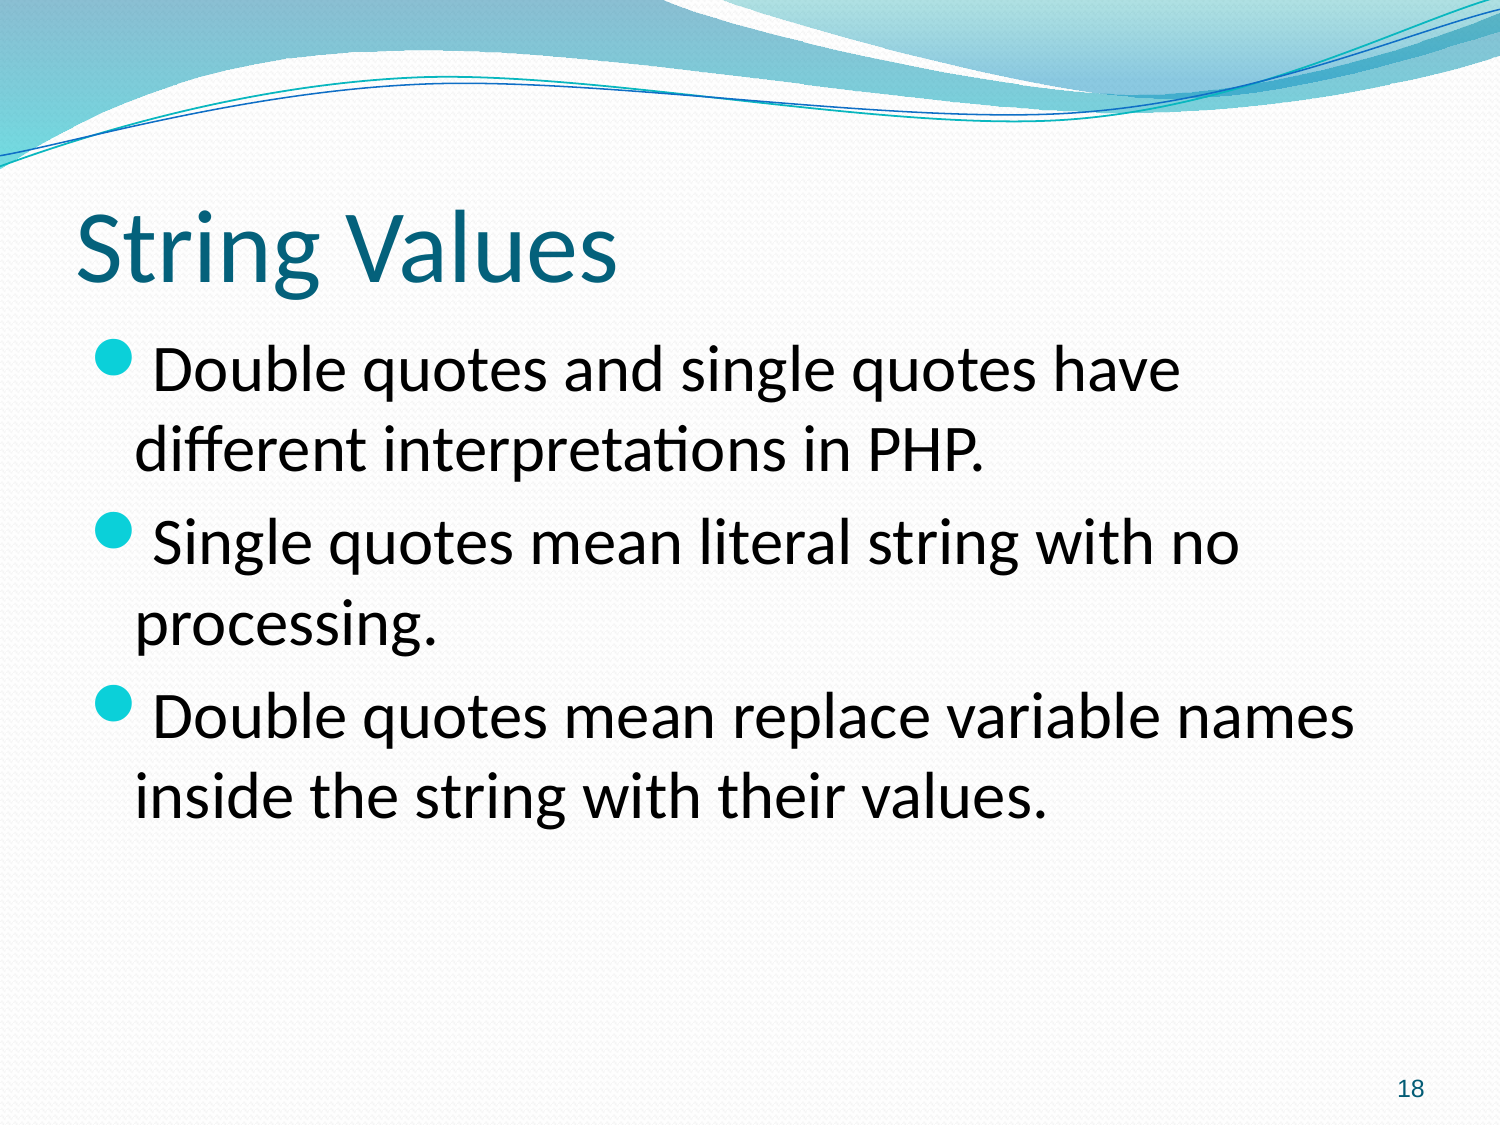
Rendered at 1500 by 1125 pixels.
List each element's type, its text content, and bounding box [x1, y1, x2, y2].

list Double quotes and single quotes have different interpretations in PHP. Single quotes mean literal string with no processing. Double quotes mean replace variable names inside the string with their values. [75, 317, 1425, 1038]
slide_number 18 [1299, 1042, 1425, 1103]
title String Values [75, 115, 1425, 303]
